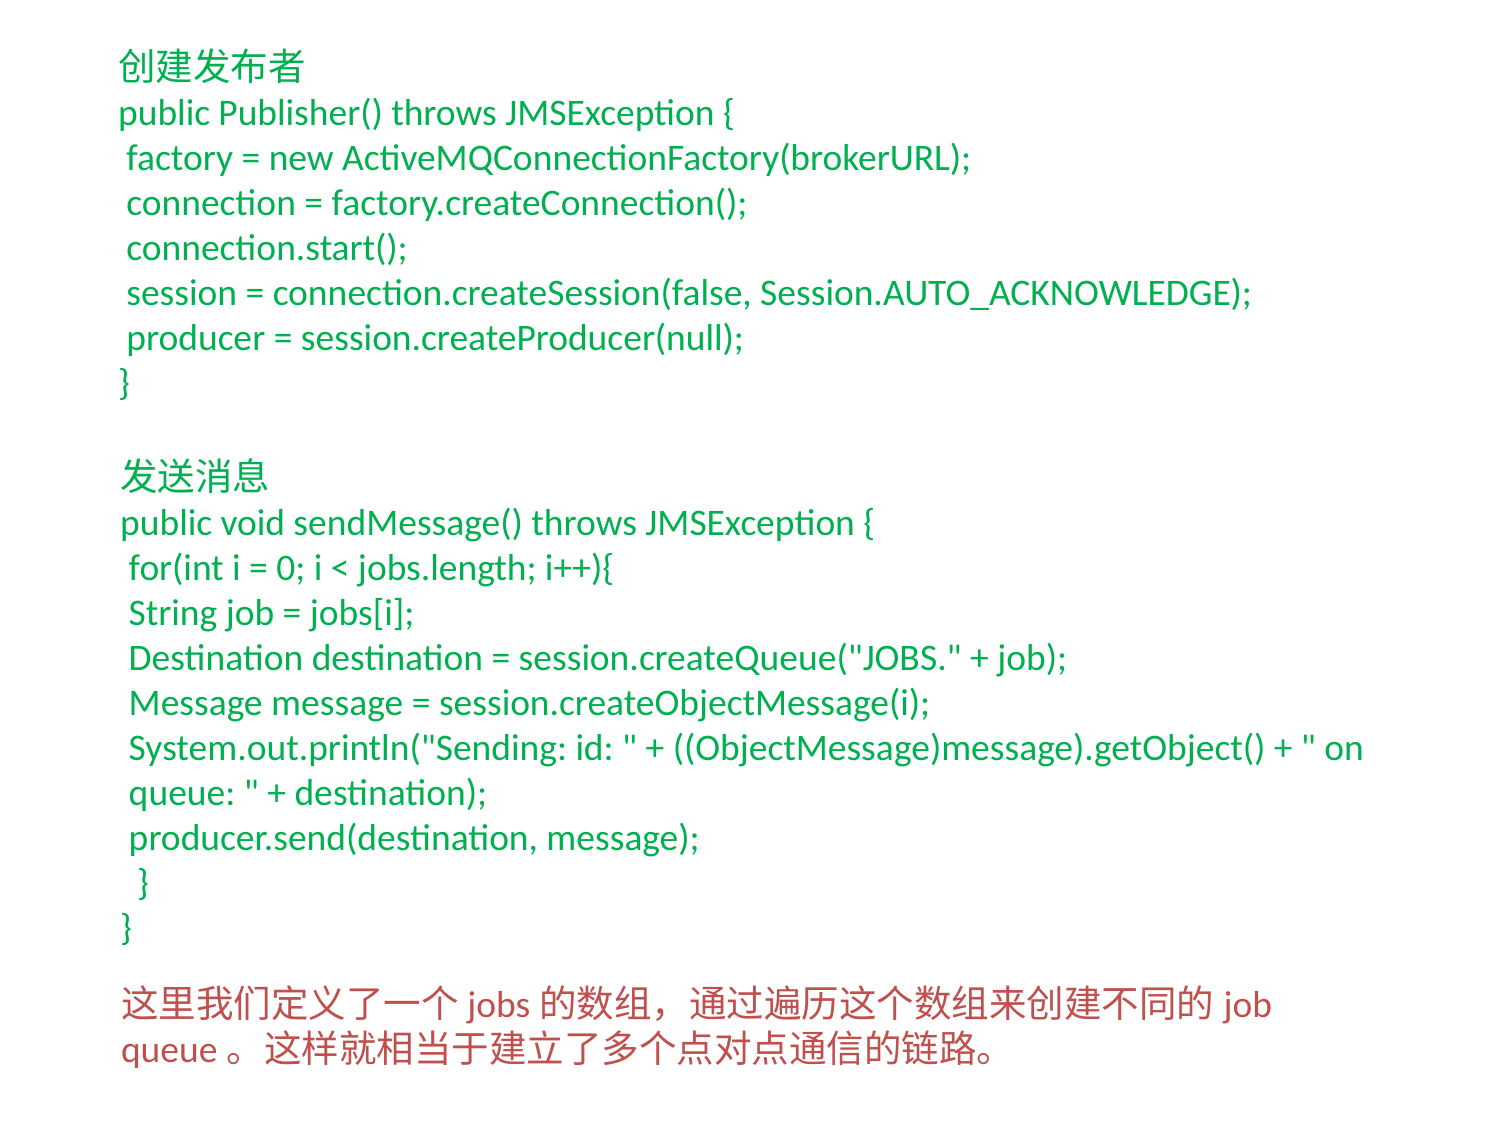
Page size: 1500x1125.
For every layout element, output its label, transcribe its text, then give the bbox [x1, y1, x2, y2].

text_box 发送消息 public void sendMessage() throws JMSException { for(int i = 0; i < jobs.length; i++){ String job = jobs[i]; Destination destination = session.createQueue("JOBS." + job); Message message = session.createObjectMessage(i); System.out.println("Sending: id: " + ((ObjectMessage)message).getObject() + " on queue: " + destination); producer.send(destination, message); } } [105, 445, 1395, 955]
text_box 这里我们定义了一个jobs的数组，通过遍历这个数组来创建不同的job queue。这样就相当于建立了多个点对点通信的链路。 [106, 972, 1394, 1078]
text_box 创建发布者 public Publisher() throws JMSException { factory = new ActiveMQConnectionFactory(brokerURL); connection = factory.createConnection(); connection.start(); session = connection.createSession(false, Session.AUTO_ACKNOWLEDGE); producer = session.createProducer(null); } [103, 35, 1397, 410]
